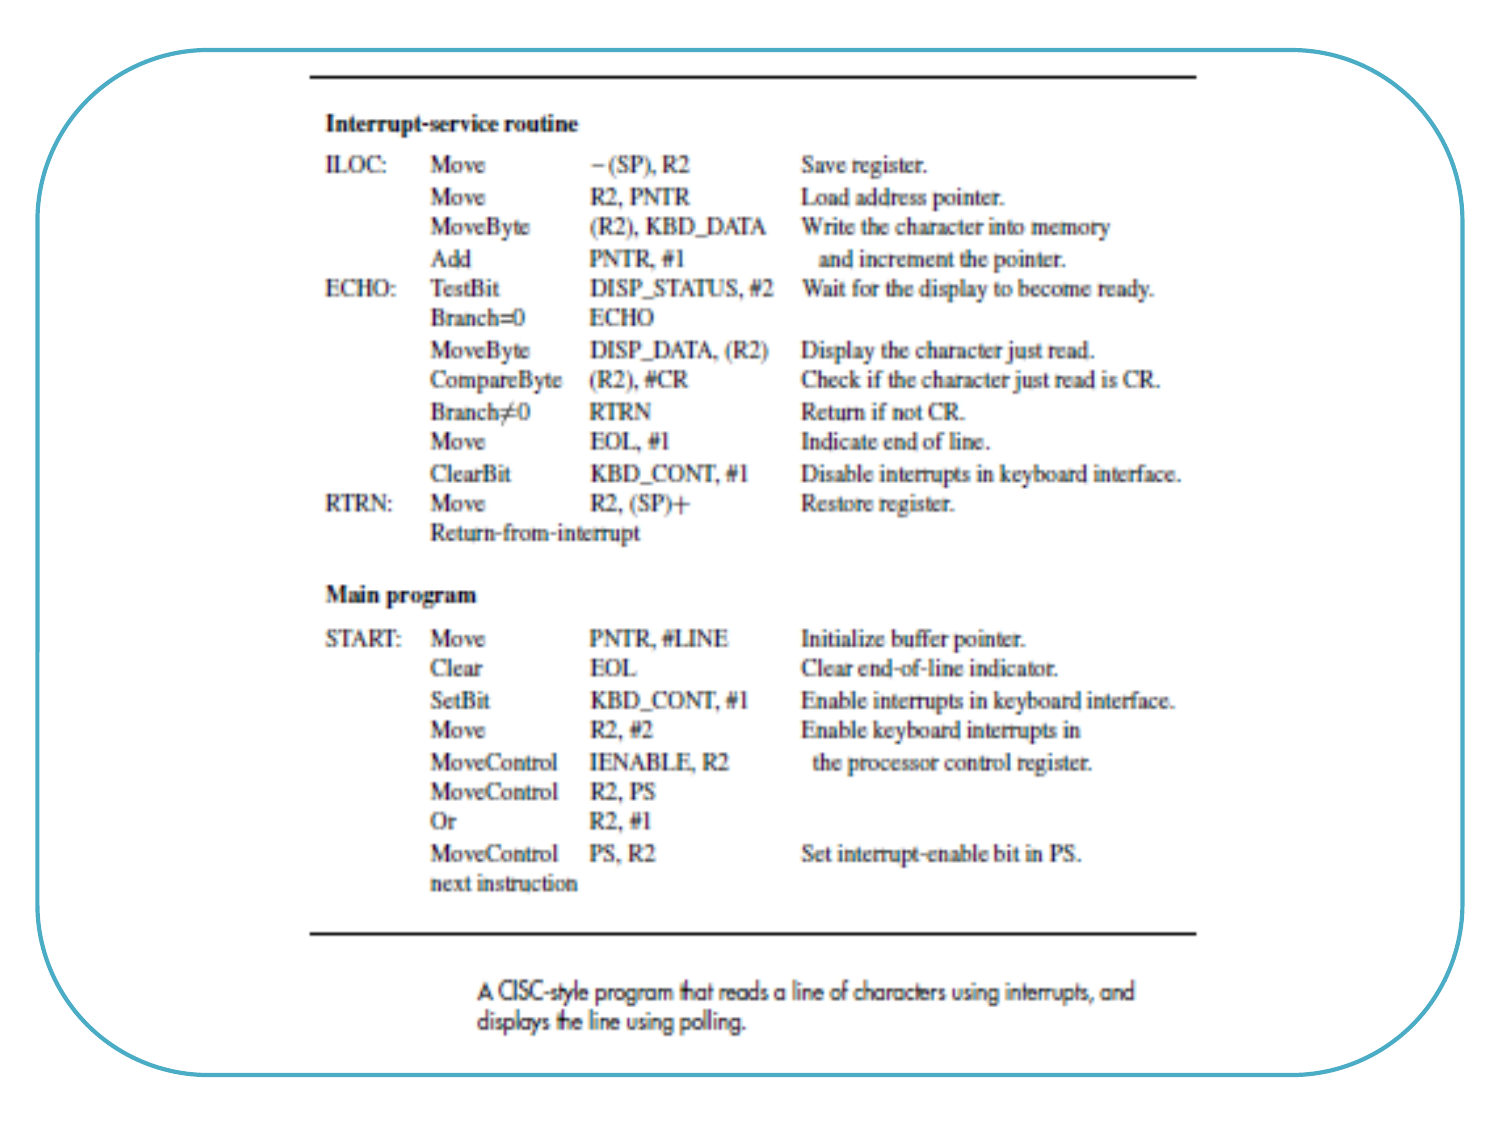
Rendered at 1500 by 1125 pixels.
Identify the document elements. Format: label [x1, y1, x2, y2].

text_box [35, 47, 1465, 1078]
picture [299, 62, 1213, 1063]
